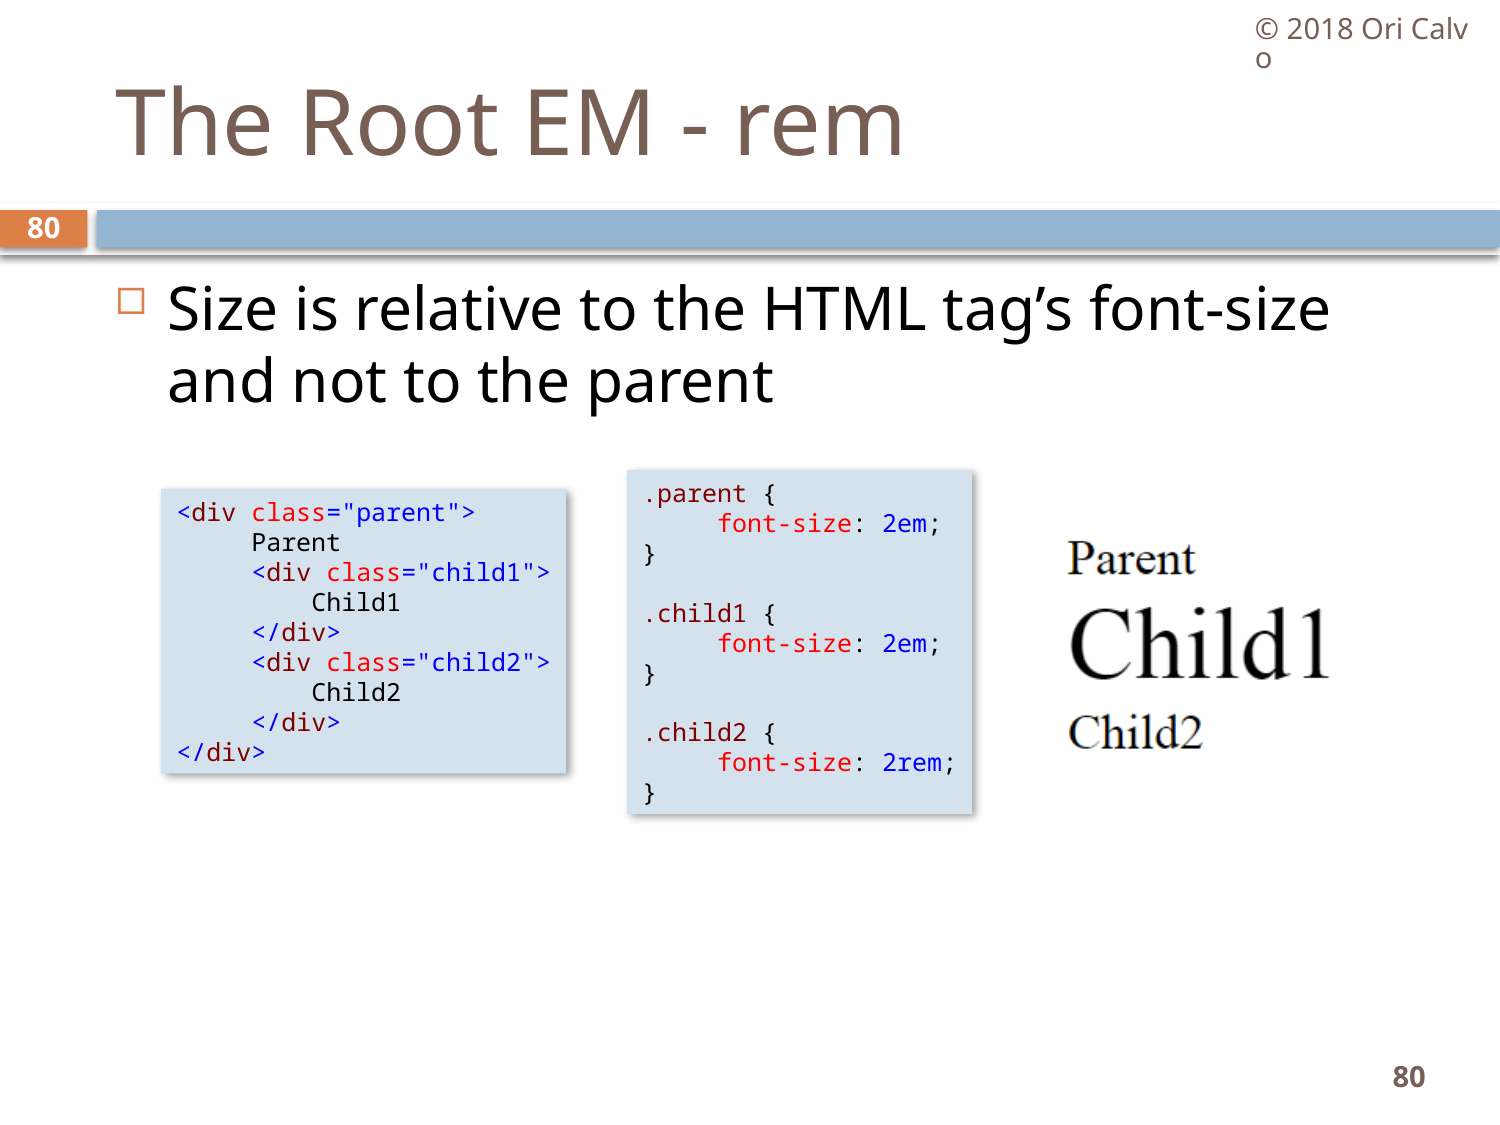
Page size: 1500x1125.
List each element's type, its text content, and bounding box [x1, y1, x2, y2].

title The Root EM - rem [100, 37, 1438, 200]
slide_number 80 [0, 208, 88, 249]
list Size is relative to the HTML tag’s font-size and not to the parent [100, 262, 1438, 1000]
text_box <div class="parent"> Parent <div class="child1"> Child1 </div> <div class="child2"> Child2 </div> </div> [161, 488, 567, 774]
footer © 2018 Ori Calvo [1240, 0, 1500, 60]
text_box .parent { font-size: 2em; } .child1 { font-size: 2em; } .child2 { font-size: 2rem; } [627, 469, 973, 815]
picture [1045, 510, 1353, 774]
